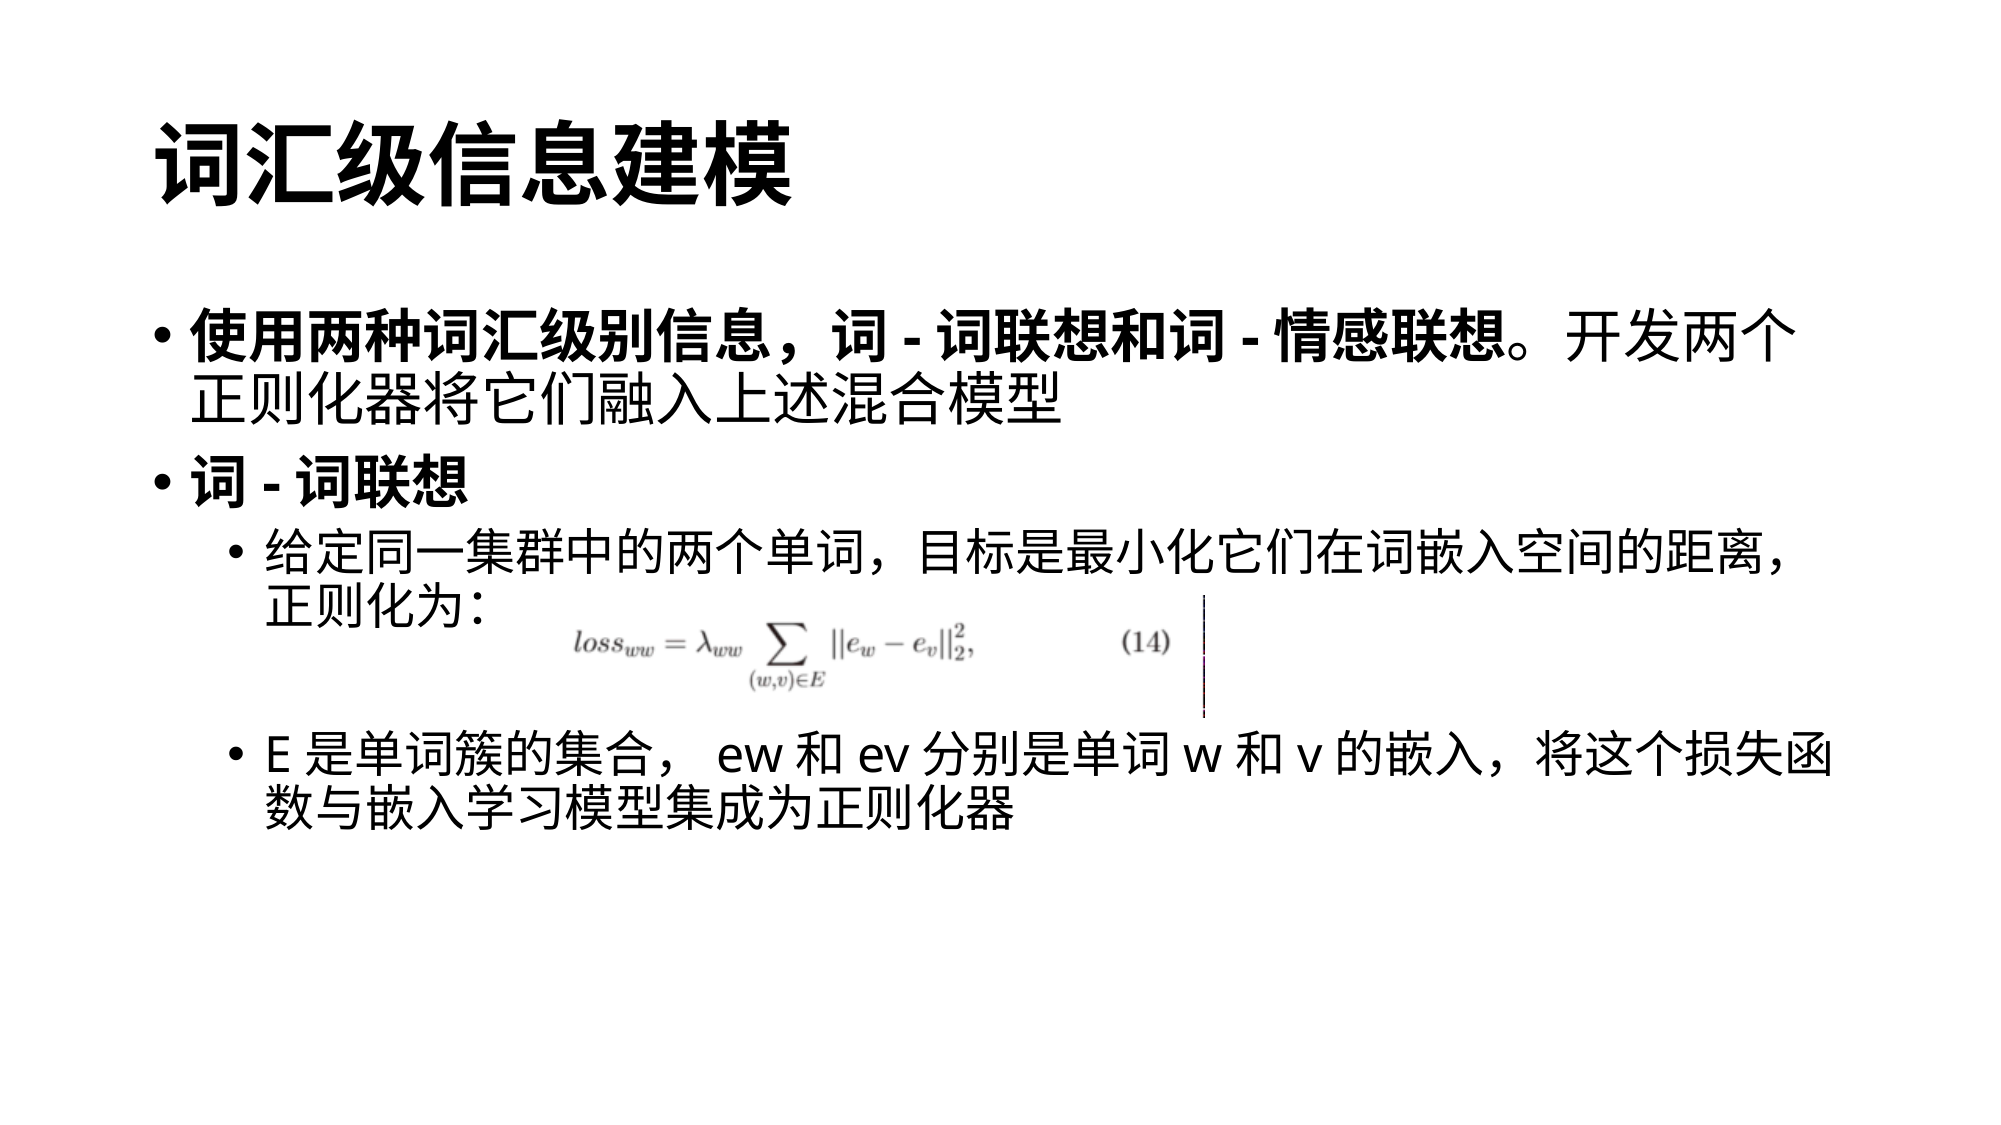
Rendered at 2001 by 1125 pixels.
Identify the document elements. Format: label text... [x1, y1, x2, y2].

title 词汇级信息建模 [137, 59, 1863, 278]
list 使用两种词汇级别信息，词-词联想和词-情感联想。开发两个正则化器将它们融入上述混合模型 词-词联想 给定同一集群中的两个单词，目标是最小化它们在词嵌入空间的距离，正则化为： E是单词簇的集合，ew和ev分别是单词w和v的嵌入，将这个损失函数与嵌入学习模型集成为正则化器 [137, 299, 1863, 1014]
picture [560, 595, 1205, 718]
